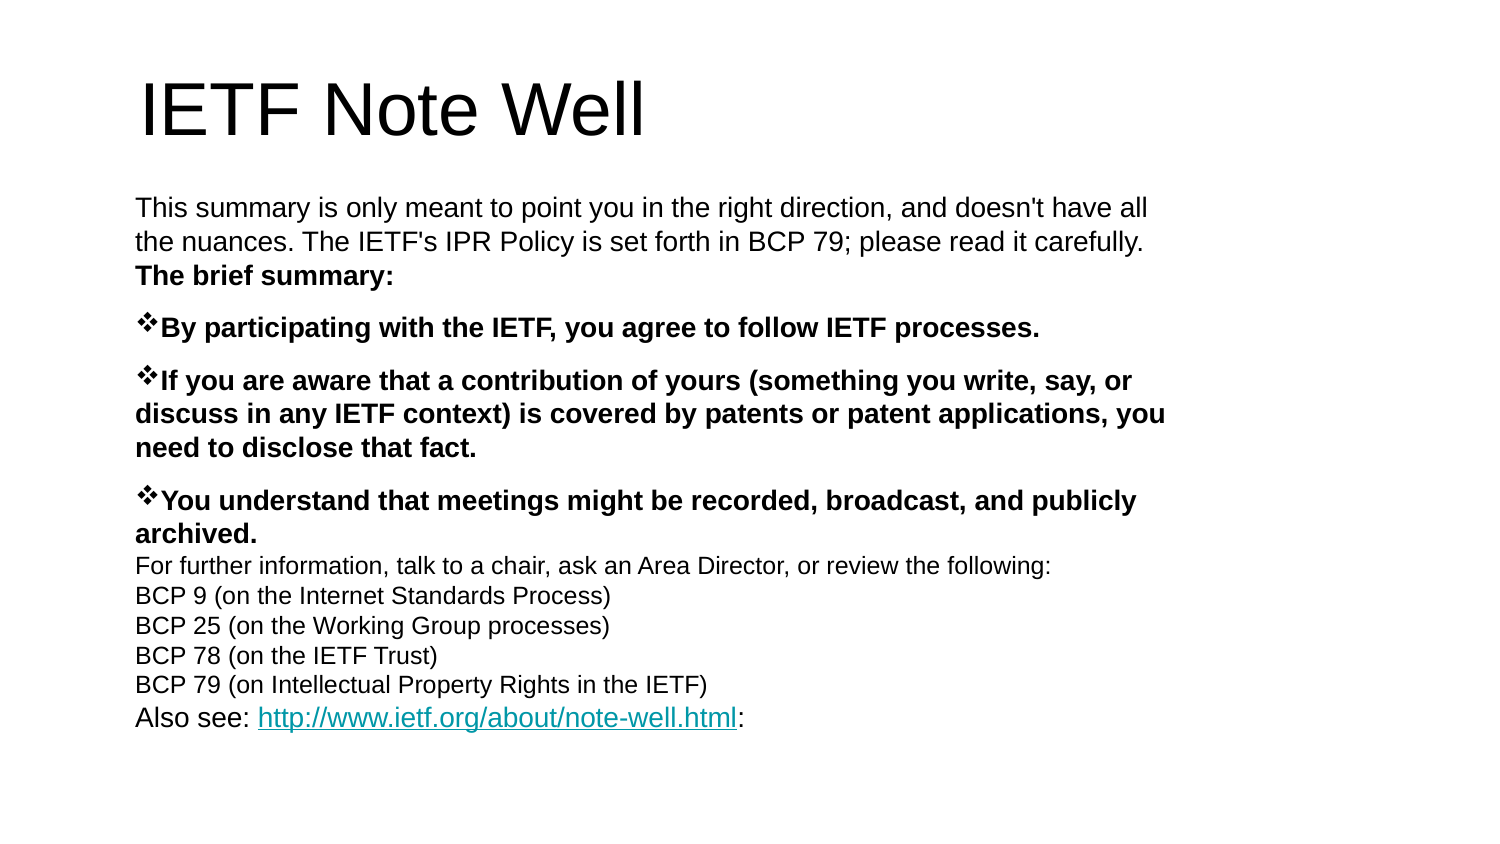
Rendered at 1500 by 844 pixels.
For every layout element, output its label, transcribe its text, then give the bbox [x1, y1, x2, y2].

text_box This summary is only meant to point you in the right direction, and doesn't have all the nuances. The IETF's IPR Policy is set forth in BCP 79; please read it carefully. The brief summary: By participating with the IETF, you agree to follow IETF processes. If you are aware that a contribution of yours (something you write, say, or discuss in any IETF context) is covered by patents or patent applications, you need to disclose that fact. You understand that meetings might be recorded, broadcast, and publicly archived. For further information, talk to a chair, ask an Area Director, or review the following: BCP 9 (on the Internet Standards Process) BCP 25 (on the Working Group processes) BCP 78 (on the IETF Trust) BCP 79 (on Intellectual Property Rights in the IETF) Also see: http://www.ietf.org/about/note-well.html: [124, 183, 1203, 844]
title IETF Note Well [124, 44, 1419, 208]
